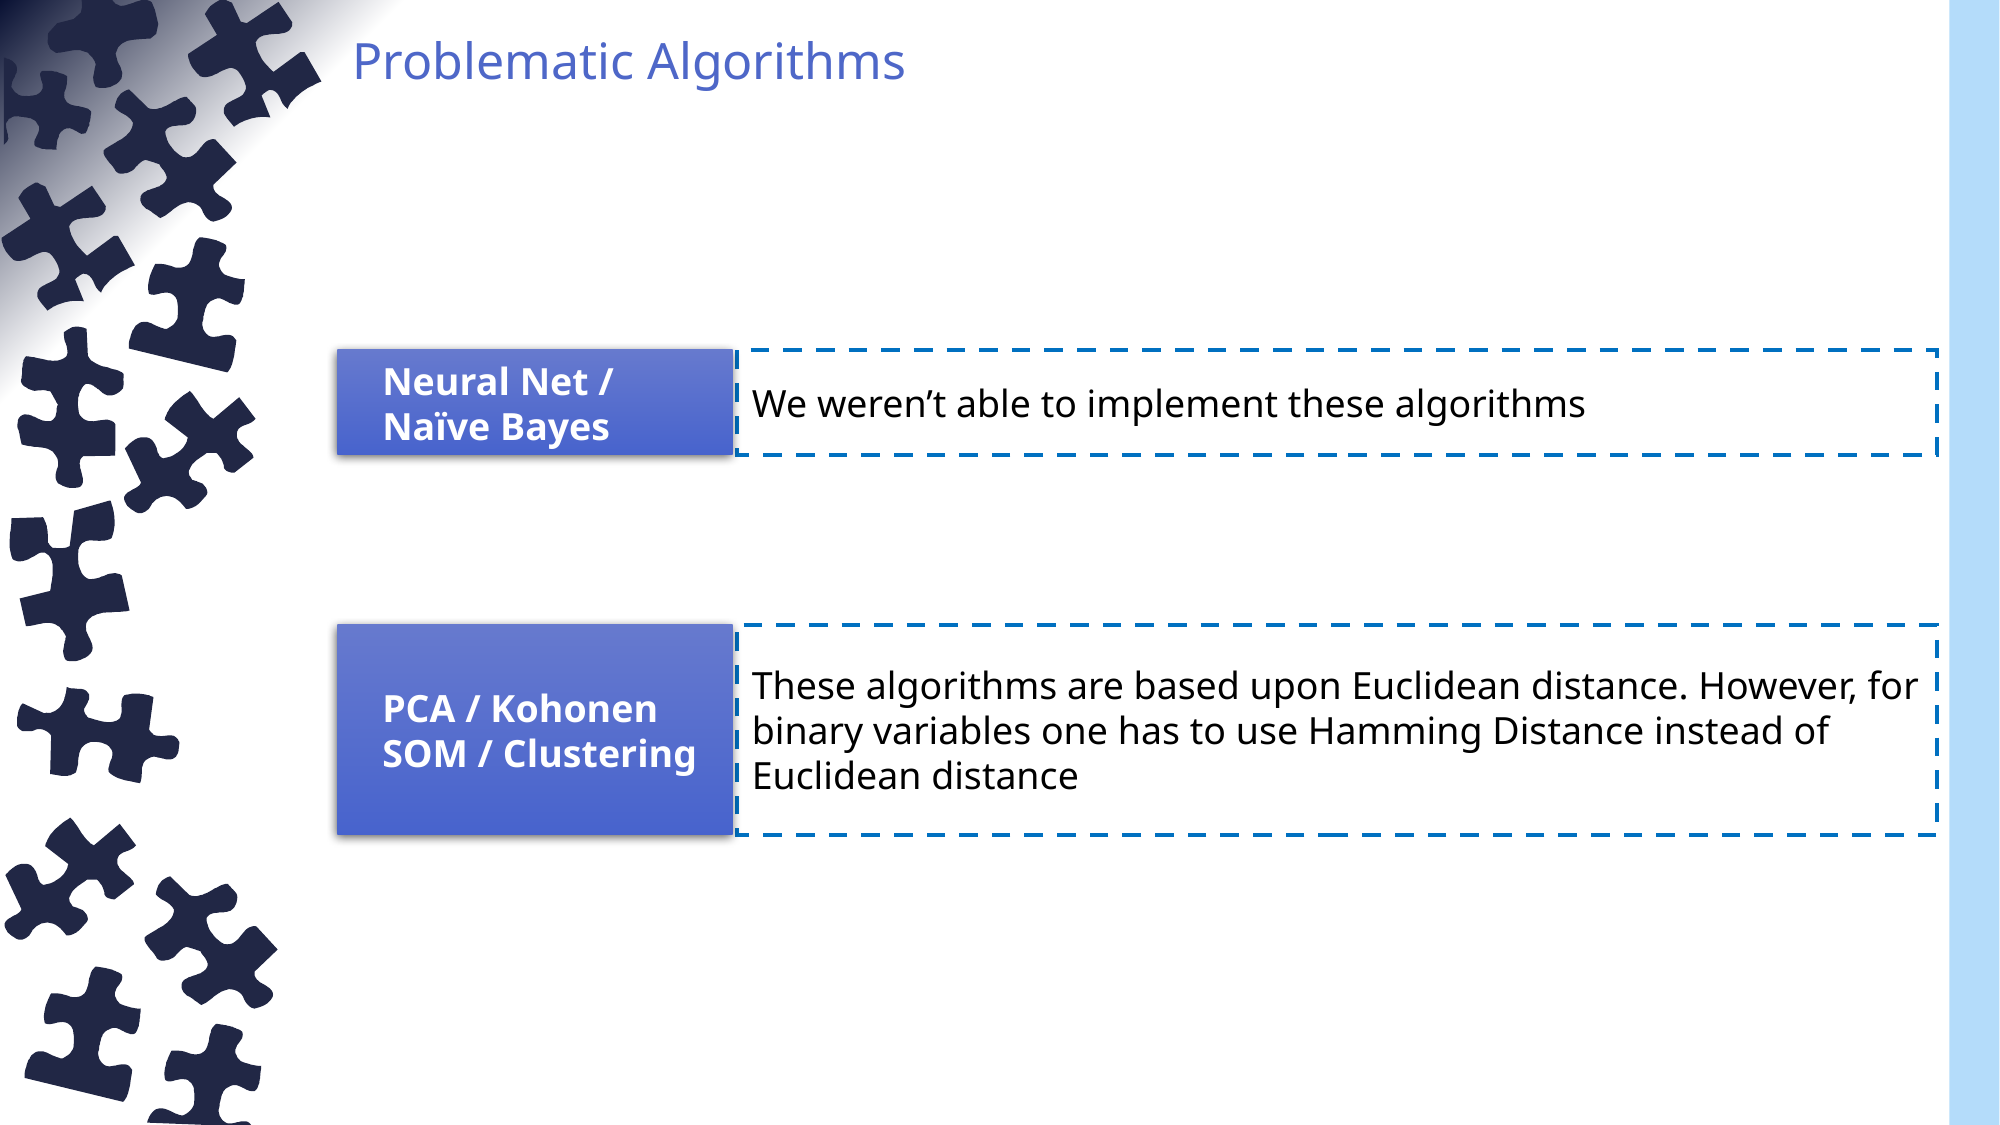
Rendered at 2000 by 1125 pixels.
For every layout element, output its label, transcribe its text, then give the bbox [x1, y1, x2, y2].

text_box PCA / Kohonen SOM / Clustering [337, 624, 733, 835]
text_box Neural Net / Naïve Bayes [337, 349, 733, 455]
text_box These algorithms are based upon Euclidean distance. However, for binary variables one has to use Hamming Distance instead of Euclidean distance [738, 624, 1938, 836]
text_box We weren’t able to implement these algorithms [738, 349, 1938, 456]
title Problematic Algorithms [337, 29, 1942, 233]
